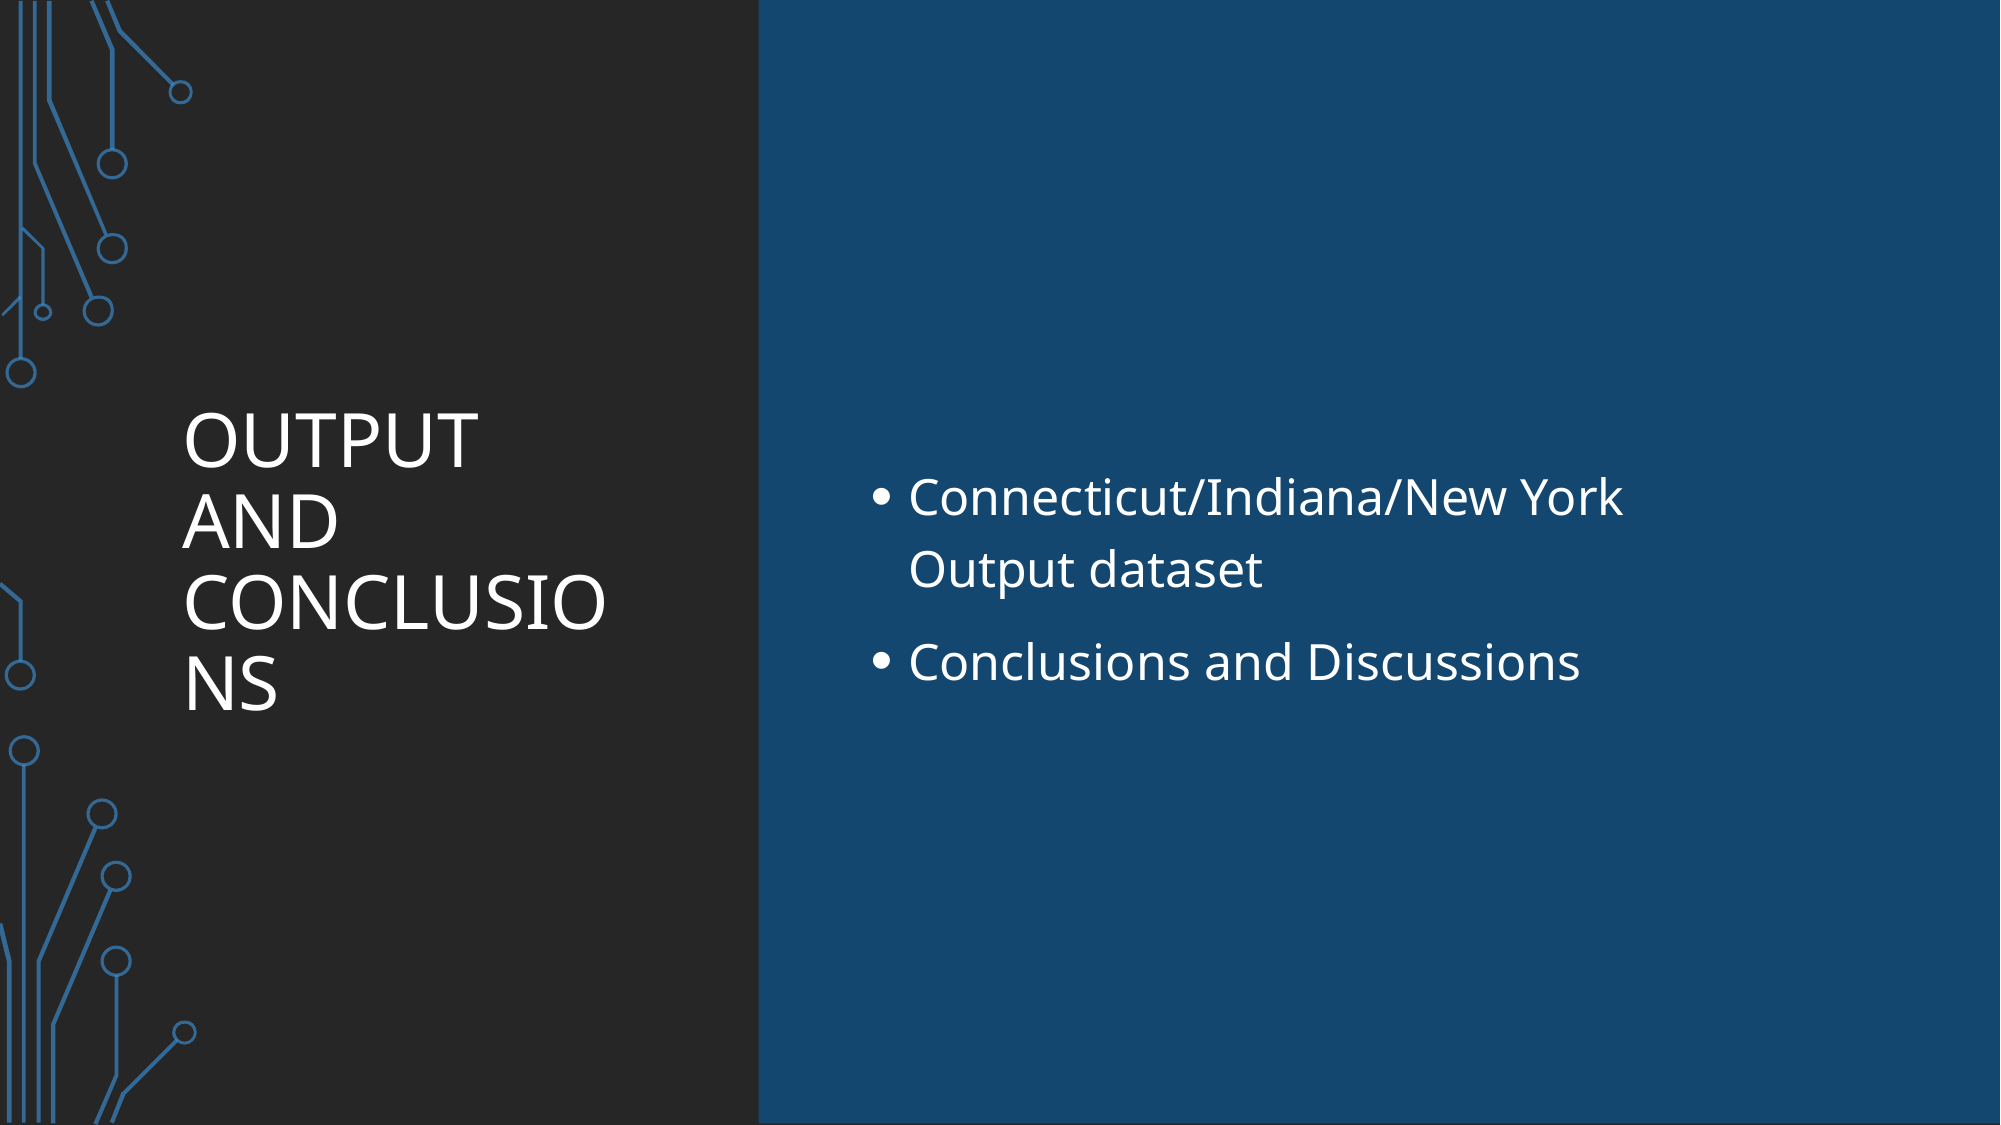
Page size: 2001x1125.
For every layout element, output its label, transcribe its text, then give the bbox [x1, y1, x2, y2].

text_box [0, 0, 199, 1125]
text_box [758, 0, 2000, 1124]
list Connecticut/Indiana/New York Output dataset Conclusions and Discussions [855, 179, 1813, 950]
text_box [199, 0, 2000, 1125]
title Output and conclusions [199, 179, 670, 950]
